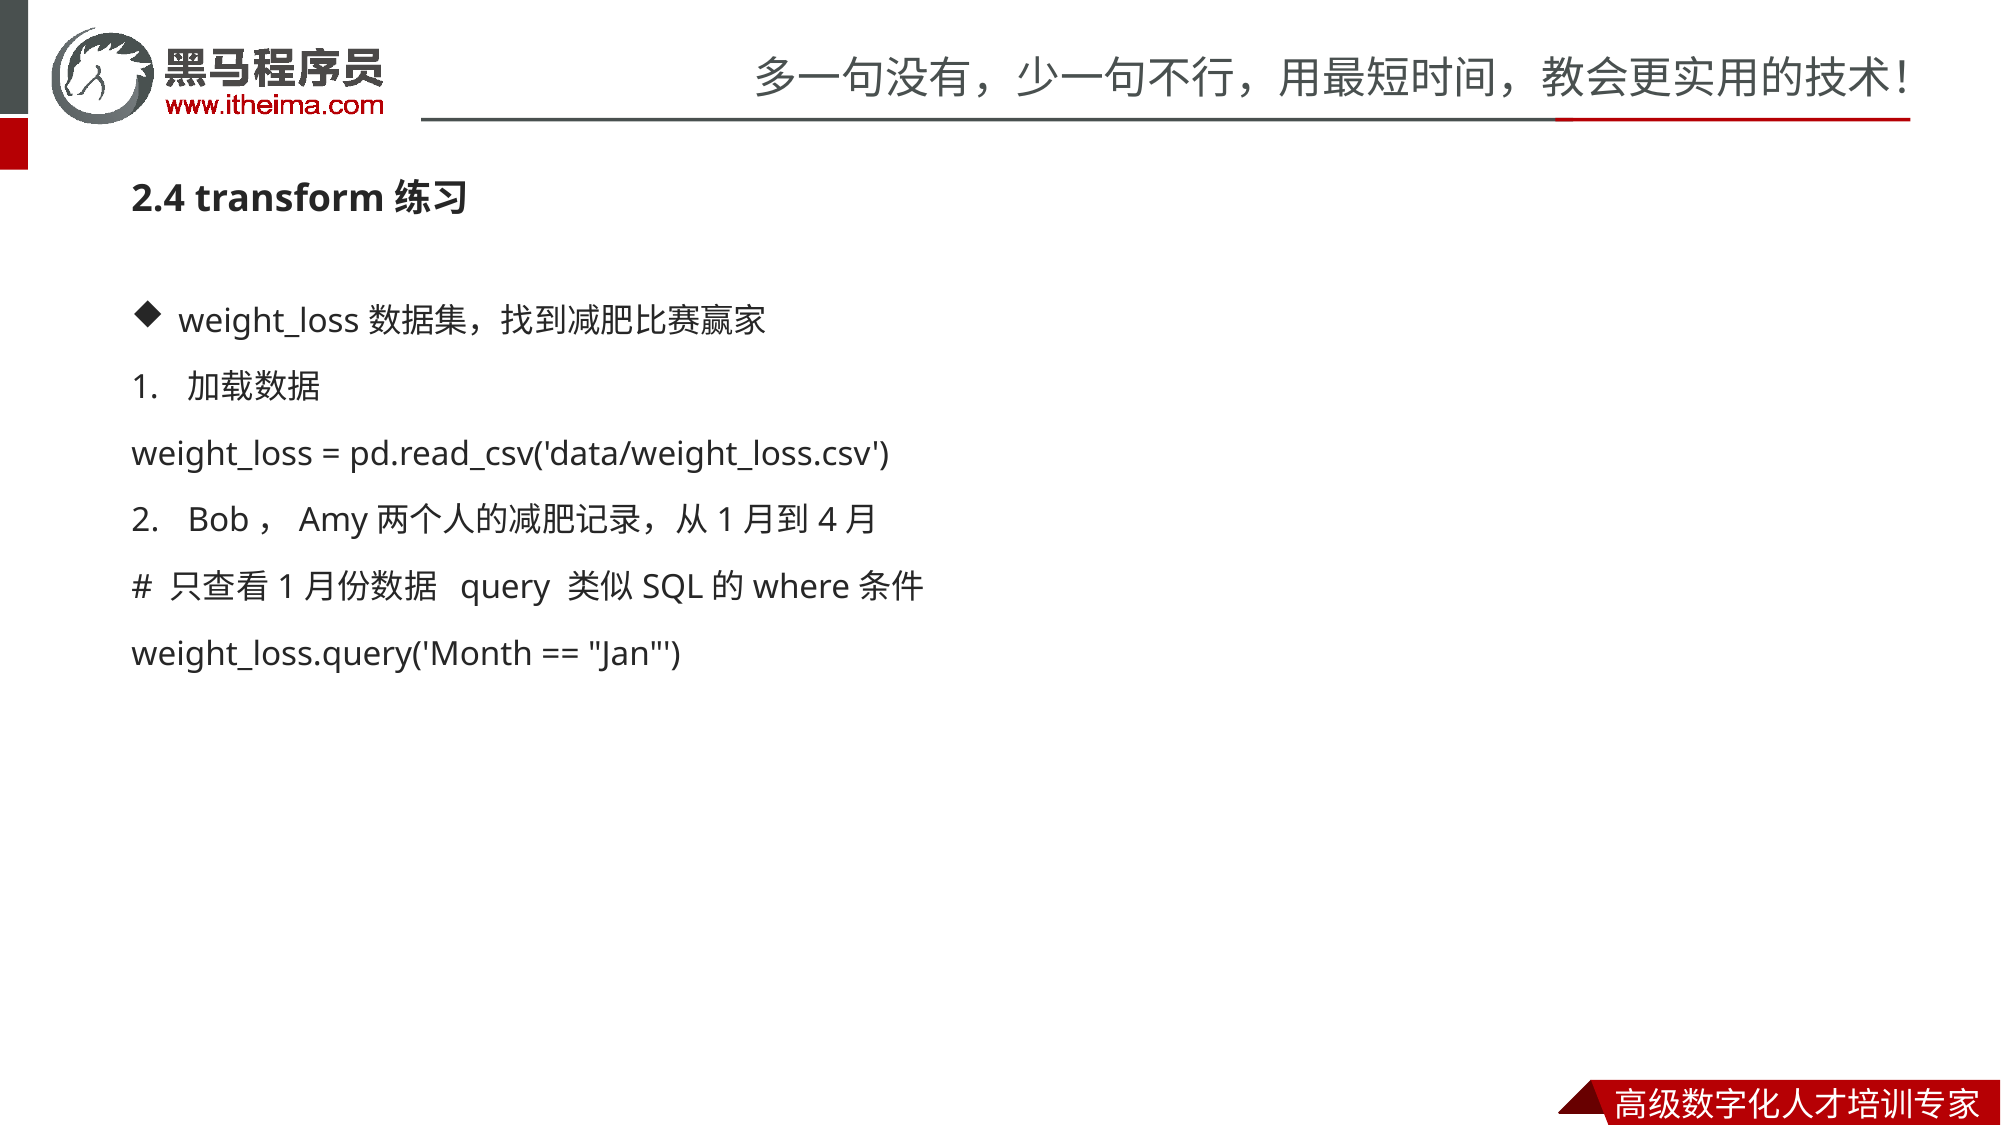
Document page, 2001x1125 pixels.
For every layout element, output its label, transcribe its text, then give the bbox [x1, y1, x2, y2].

list 2.4 transform练习 [116, 154, 1872, 239]
list weight_loss数据集，找到减肥比赛赢家 加载数据 weight_loss = pd.read_csv('data/weight_loss.csv') Bob，Amy两个人的减肥记录，从1月到4月 # 只查看1月份数据 query 类似SQL的where条件 weight_loss.query('Month == "Jan"') [116, 271, 1872, 964]
picture [50, 26, 384, 125]
